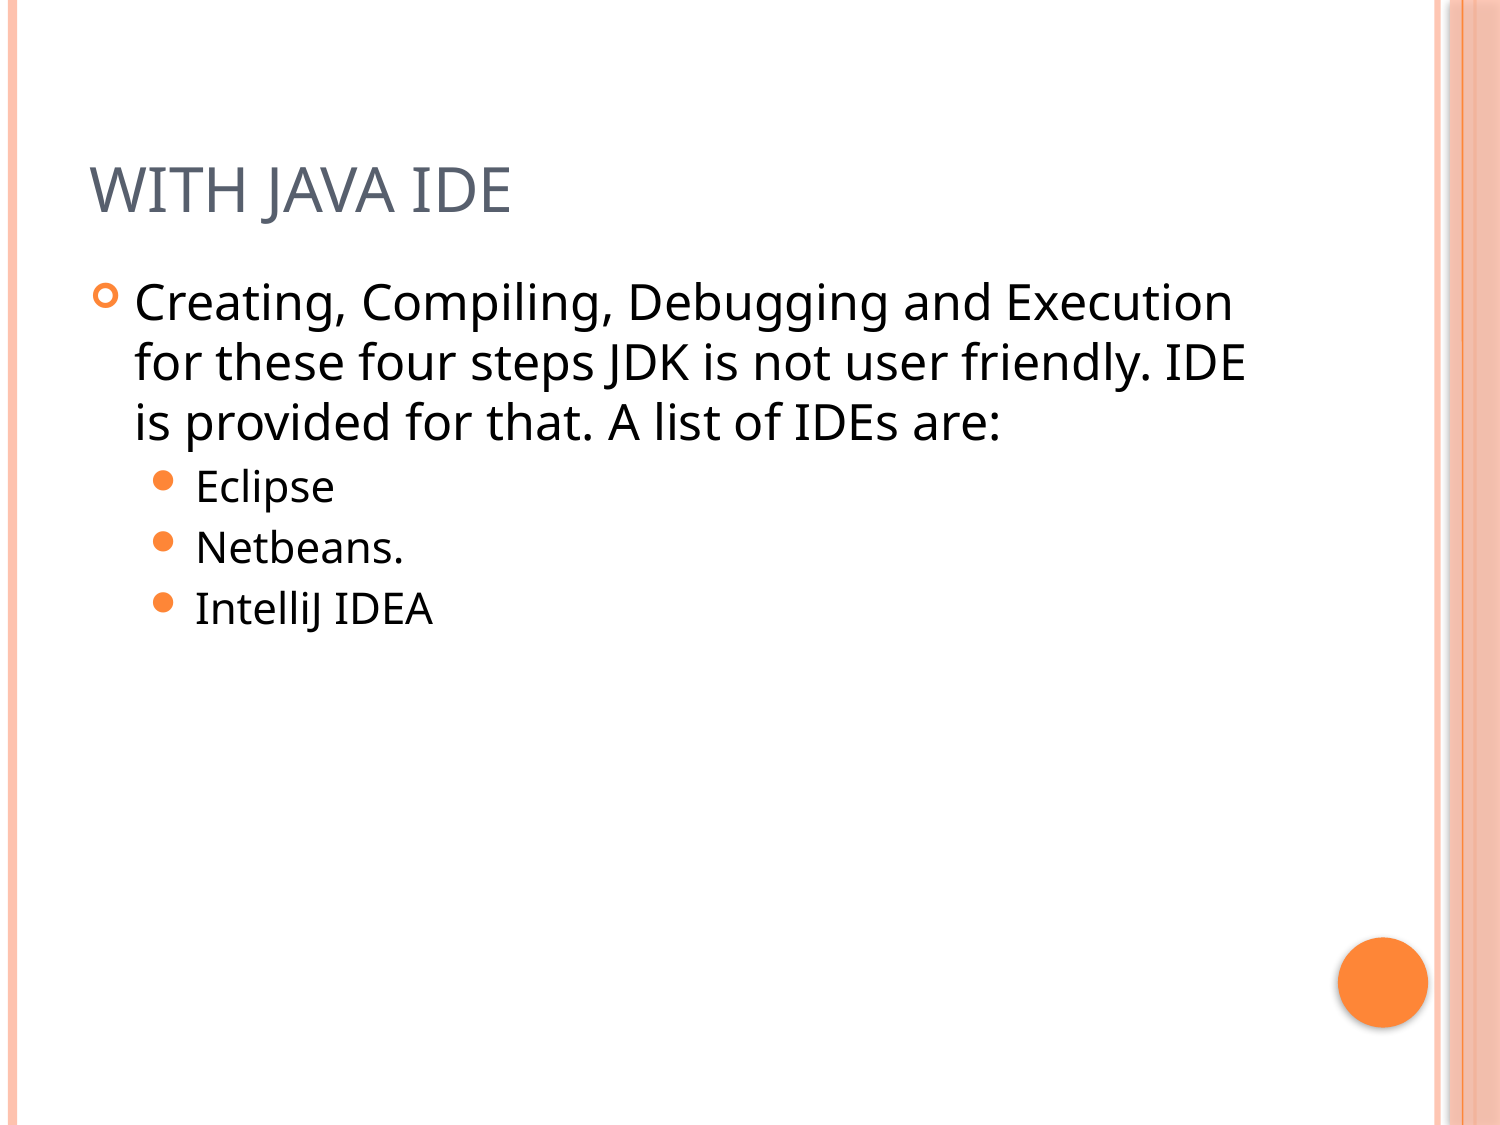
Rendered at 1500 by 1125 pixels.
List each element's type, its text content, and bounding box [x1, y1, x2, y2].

title With JAVA IDE [75, 45, 1300, 233]
list Creating, Compiling, Debugging and Execution for these four steps JDK is not user friendly. IDE is provided for that. A list of IDEs are: Eclipse Netbeans. IntelliJ IDEA [75, 262, 1300, 1062]
